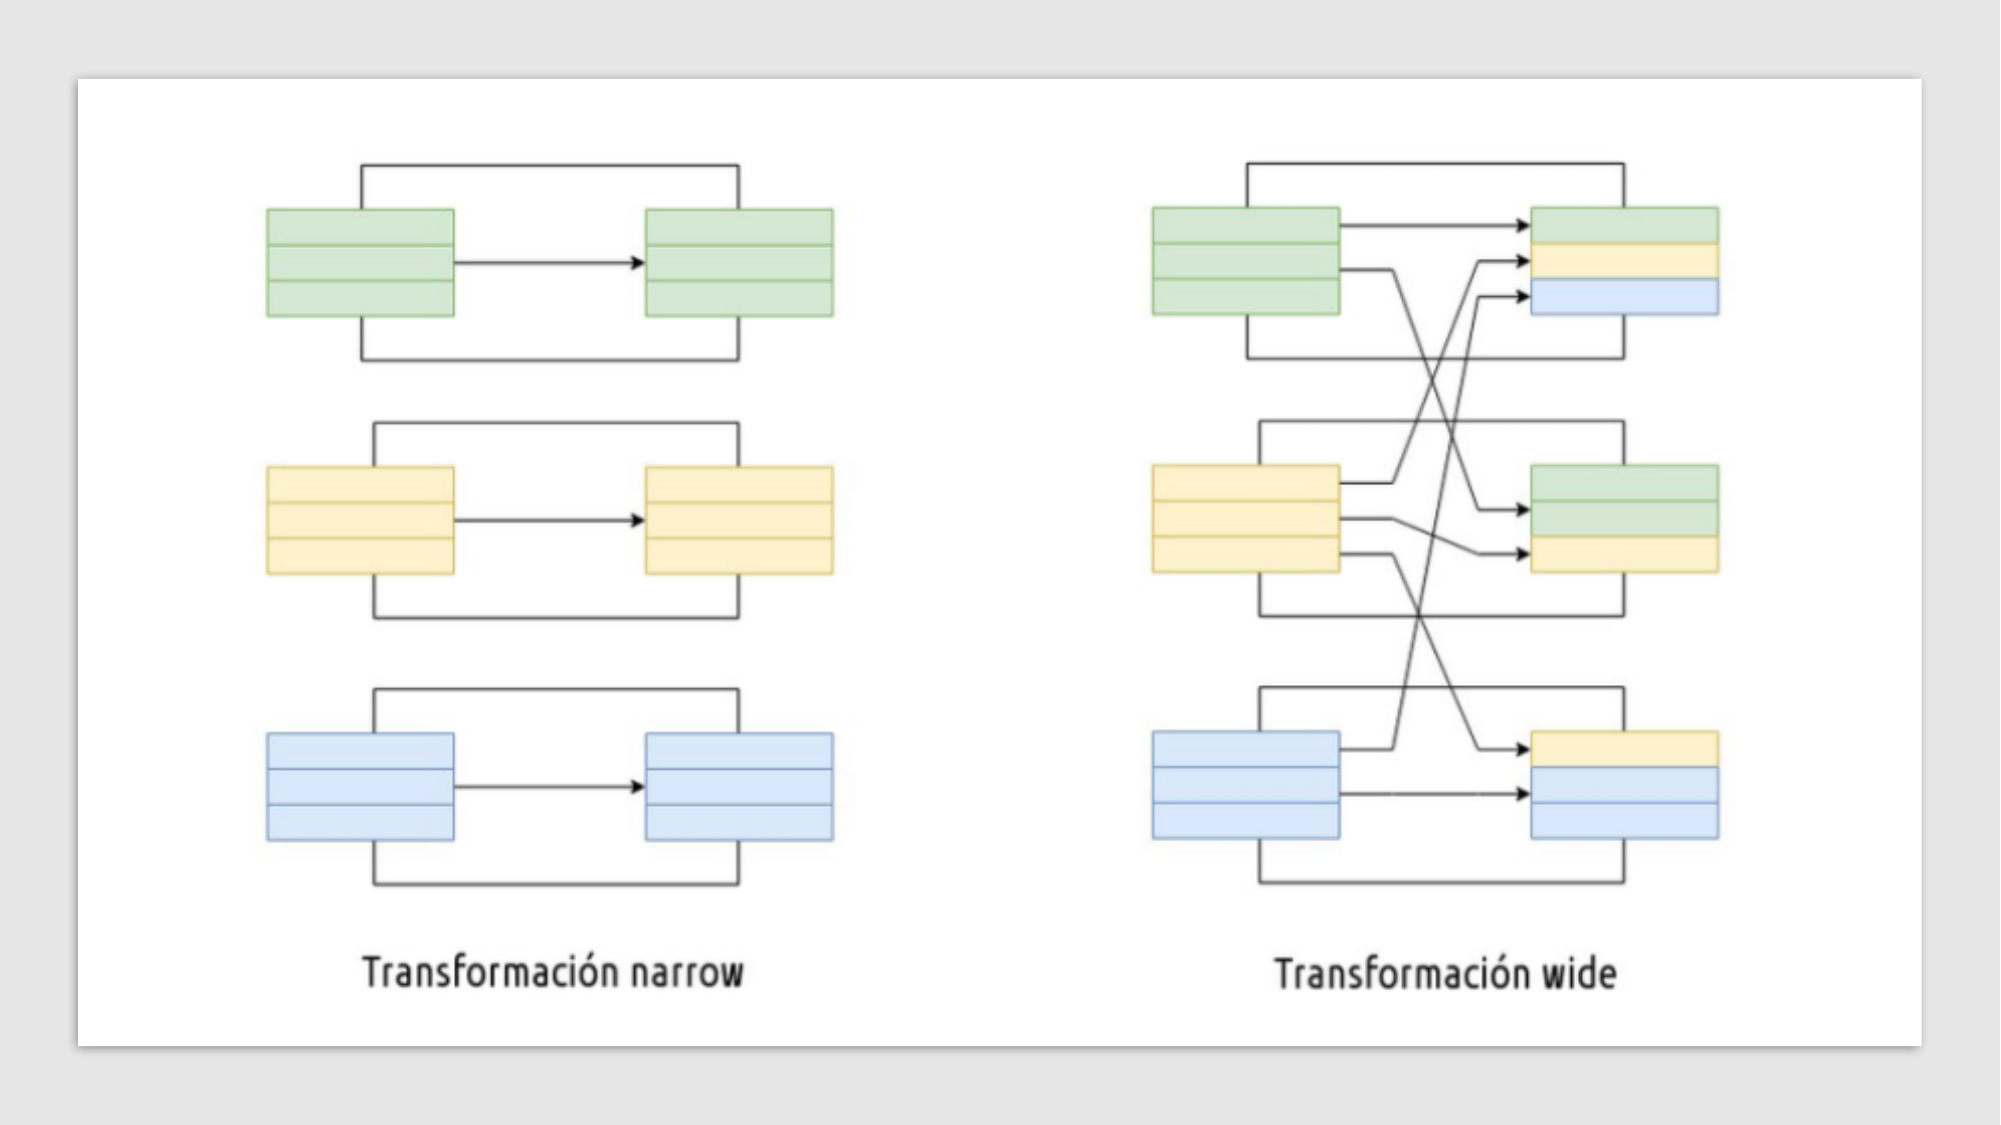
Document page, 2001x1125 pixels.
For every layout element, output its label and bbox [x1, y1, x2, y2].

list [228, 105, 1772, 1020]
text_box [77, 78, 1923, 1047]
text_box [0, 0, 2000, 1125]
